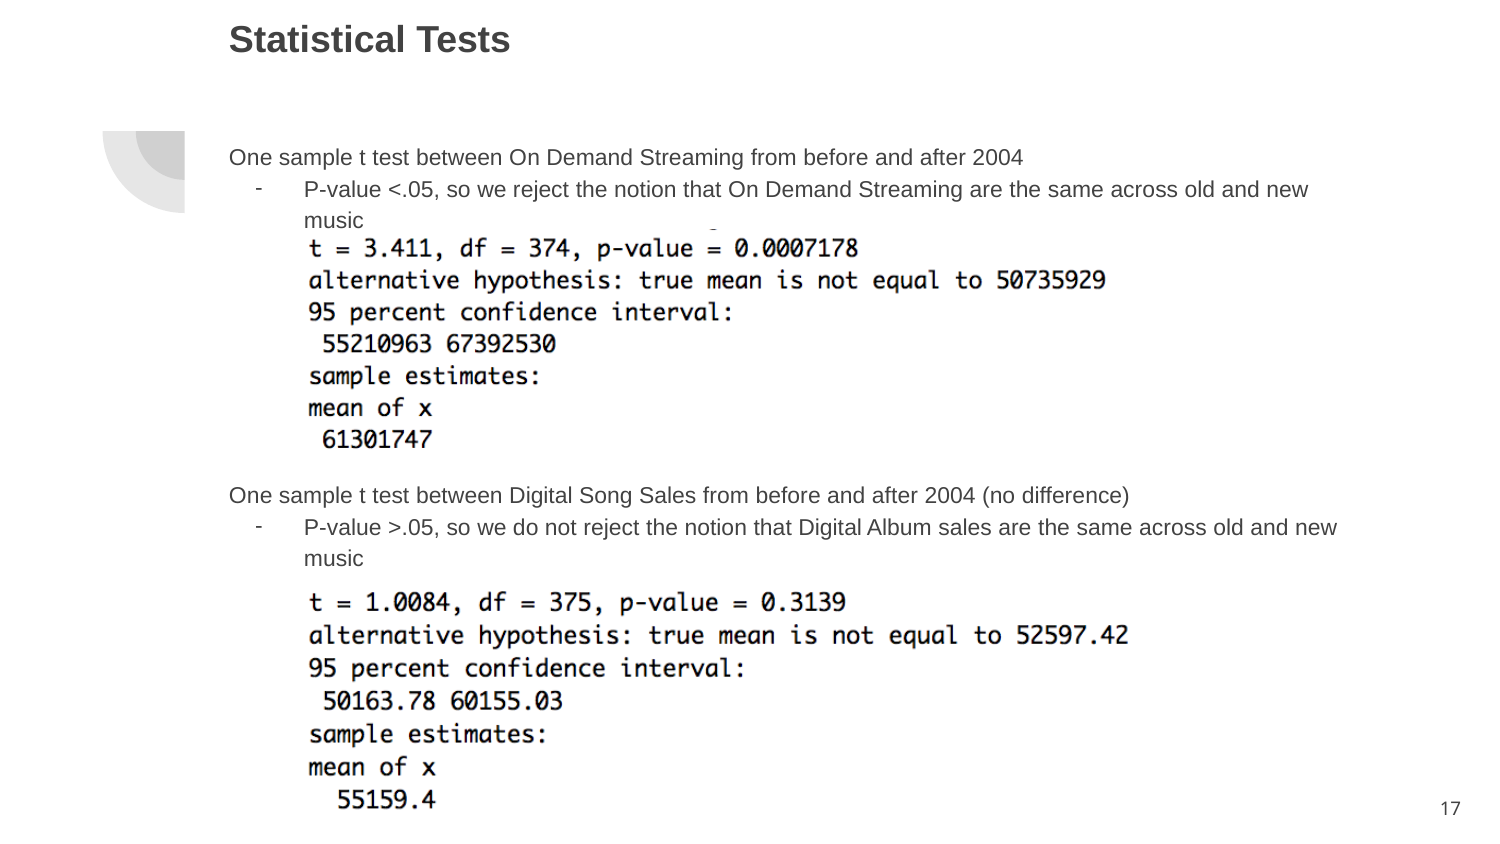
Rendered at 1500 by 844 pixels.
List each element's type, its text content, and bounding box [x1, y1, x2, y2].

title Statistical Tests [213, 0, 1368, 89]
picture [302, 229, 1126, 466]
slide_number ‹#› [1386, 777, 1477, 842]
picture [302, 589, 1143, 826]
list One sample t test between On Demand Streaming from before and after 2004 P-value <.05, so we reject the notion that On Demand Streaming are the same across old and new music One sample t test between Digital Song Sales from before and after 2004 (no difference) P-value >.05, so we do not reject the notion that Digital Album sales are the same across old and new music [213, 123, 1368, 744]
